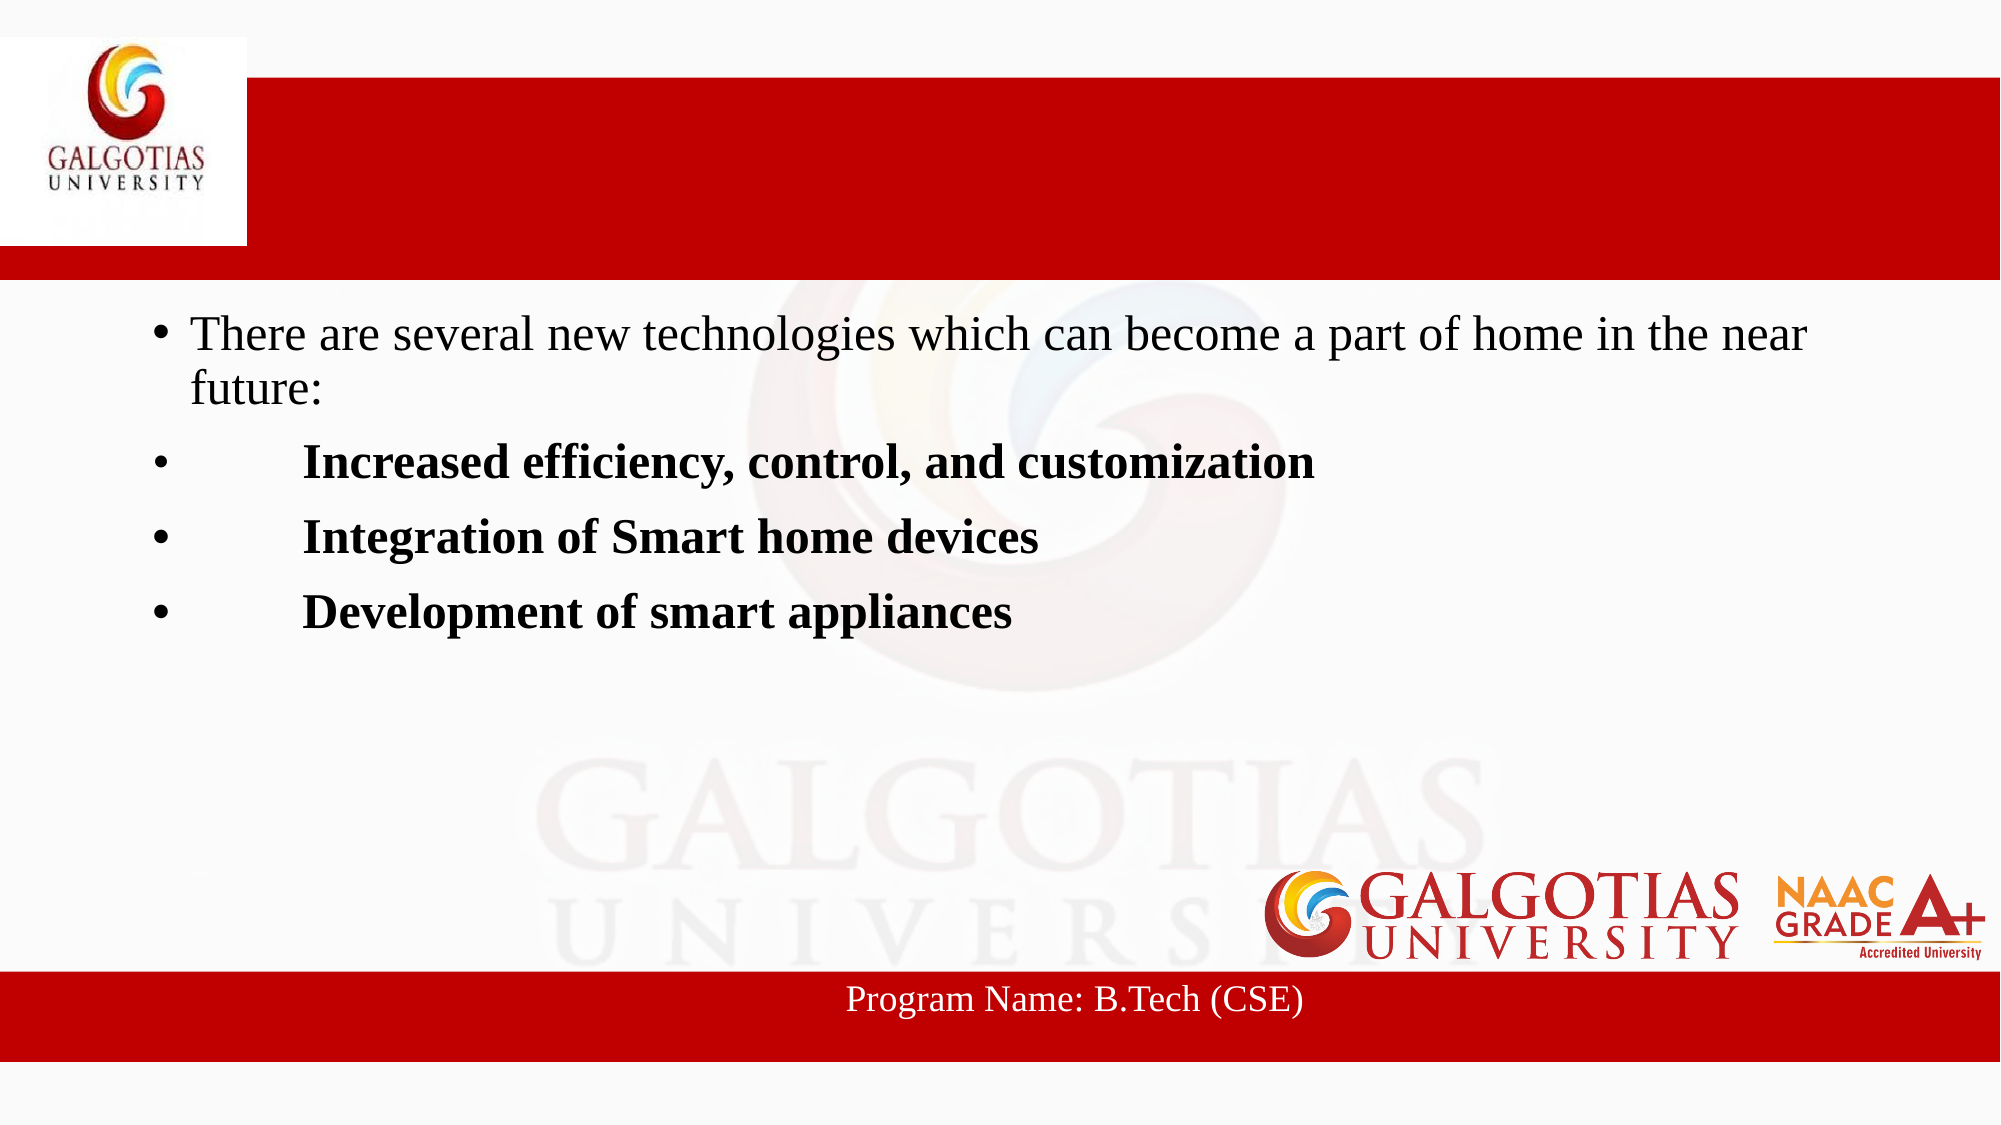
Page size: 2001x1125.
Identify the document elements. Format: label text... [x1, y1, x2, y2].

picture [1249, 859, 2000, 972]
picture [0, 36, 247, 246]
list There are several new technologies which can become a part of home in the near future: • Increased efficiency, control, and customization • Integration of Smart home devices • Development of smart appliances [137, 299, 1863, 1014]
text_box [0, 77, 2000, 280]
text_box Program Name: B.Tech (CSE) [0, 971, 2000, 1062]
